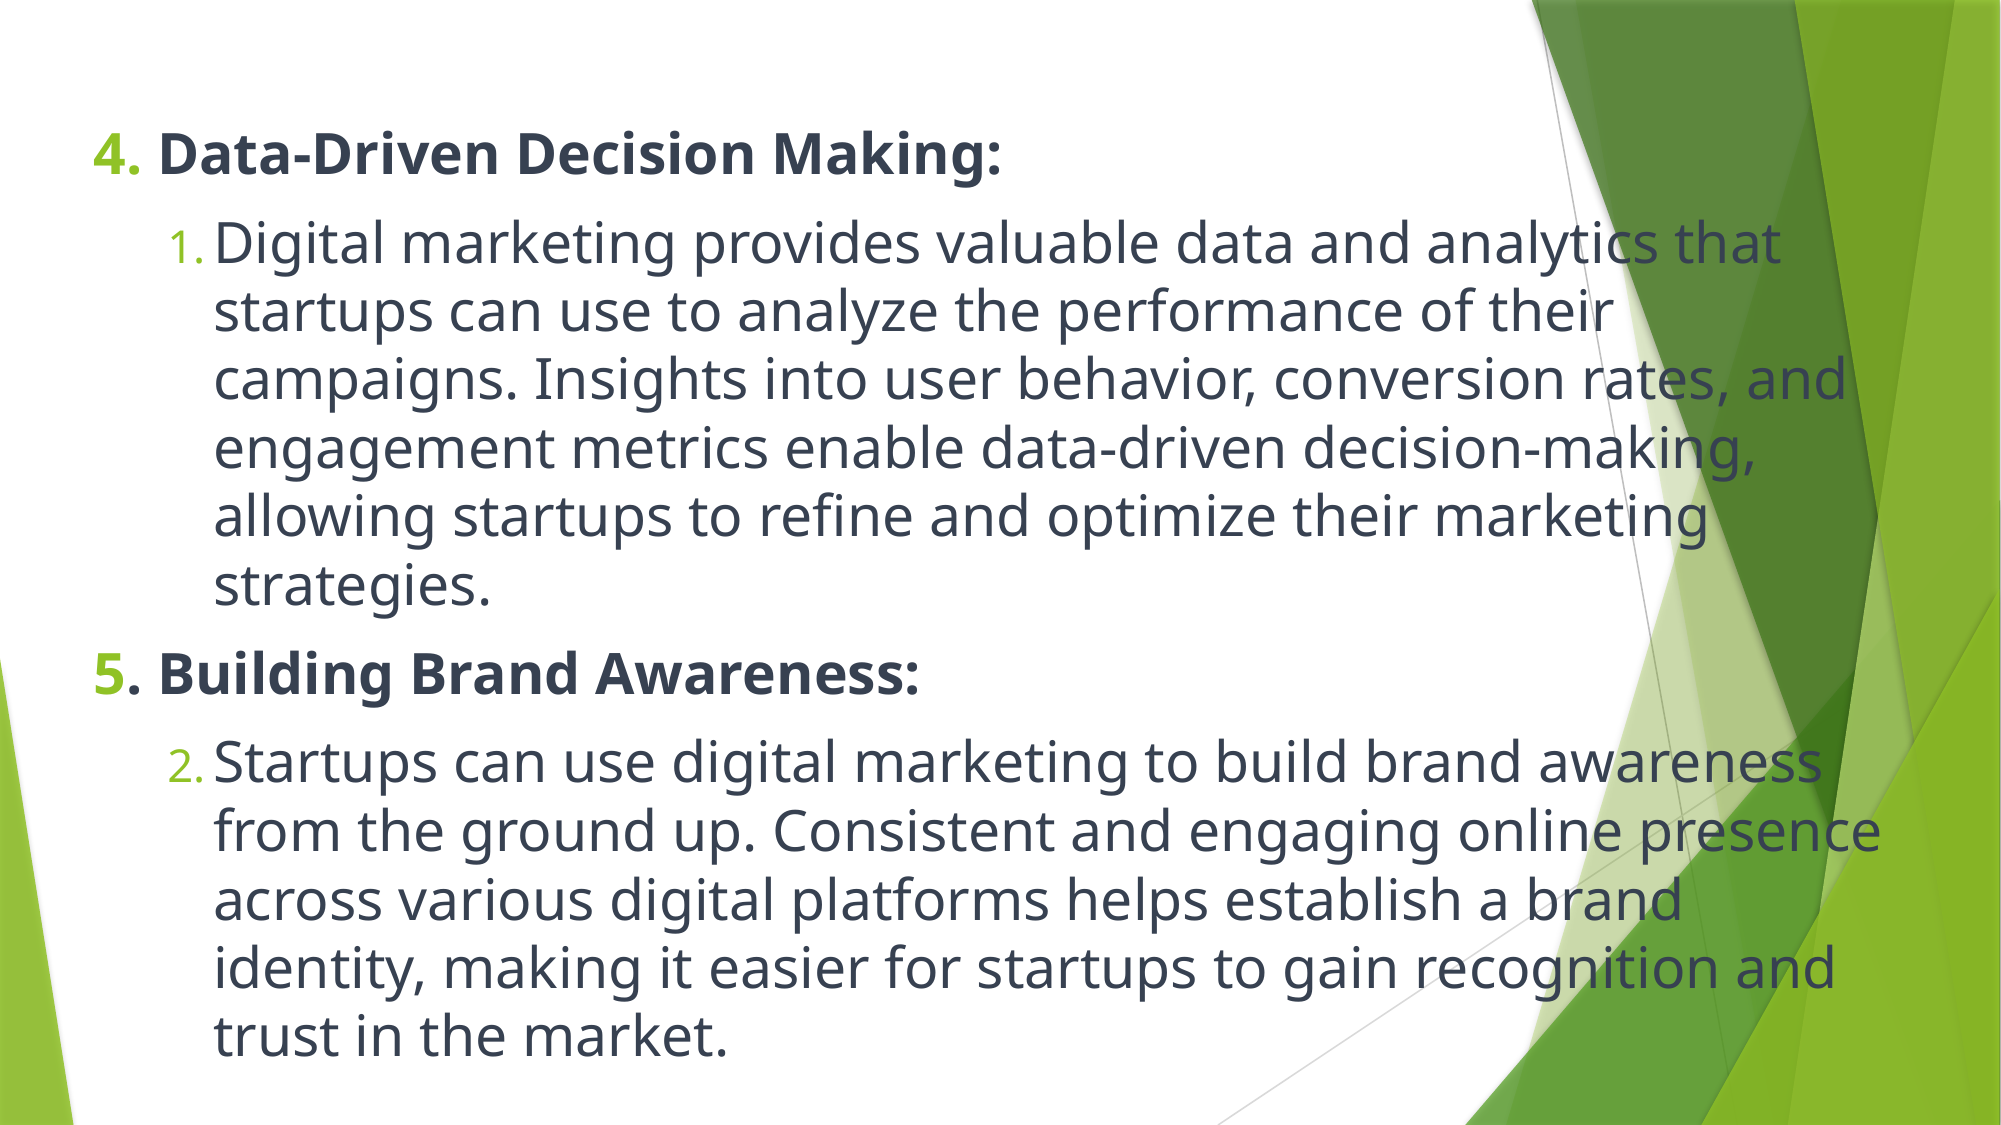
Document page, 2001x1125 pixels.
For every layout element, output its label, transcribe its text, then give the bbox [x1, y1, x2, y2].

list 4. Data-Driven Decision Making: Digital marketing provides valuable data and analytics that startups can use to analyze the performance of their campaigns. Insights into user behavior, conversion rates, and engagement metrics enable data-driven decision-making, allowing startups to refine and optimize their marketing strategies. 5. Building Brand Awareness: Startups can use digital marketing to build brand awareness from the ground up. Consistent and engaging online presence across various digital platforms helps establish a brand identity, making it easier for startups to gain recognition and trust in the market. [78, 109, 1916, 1085]
